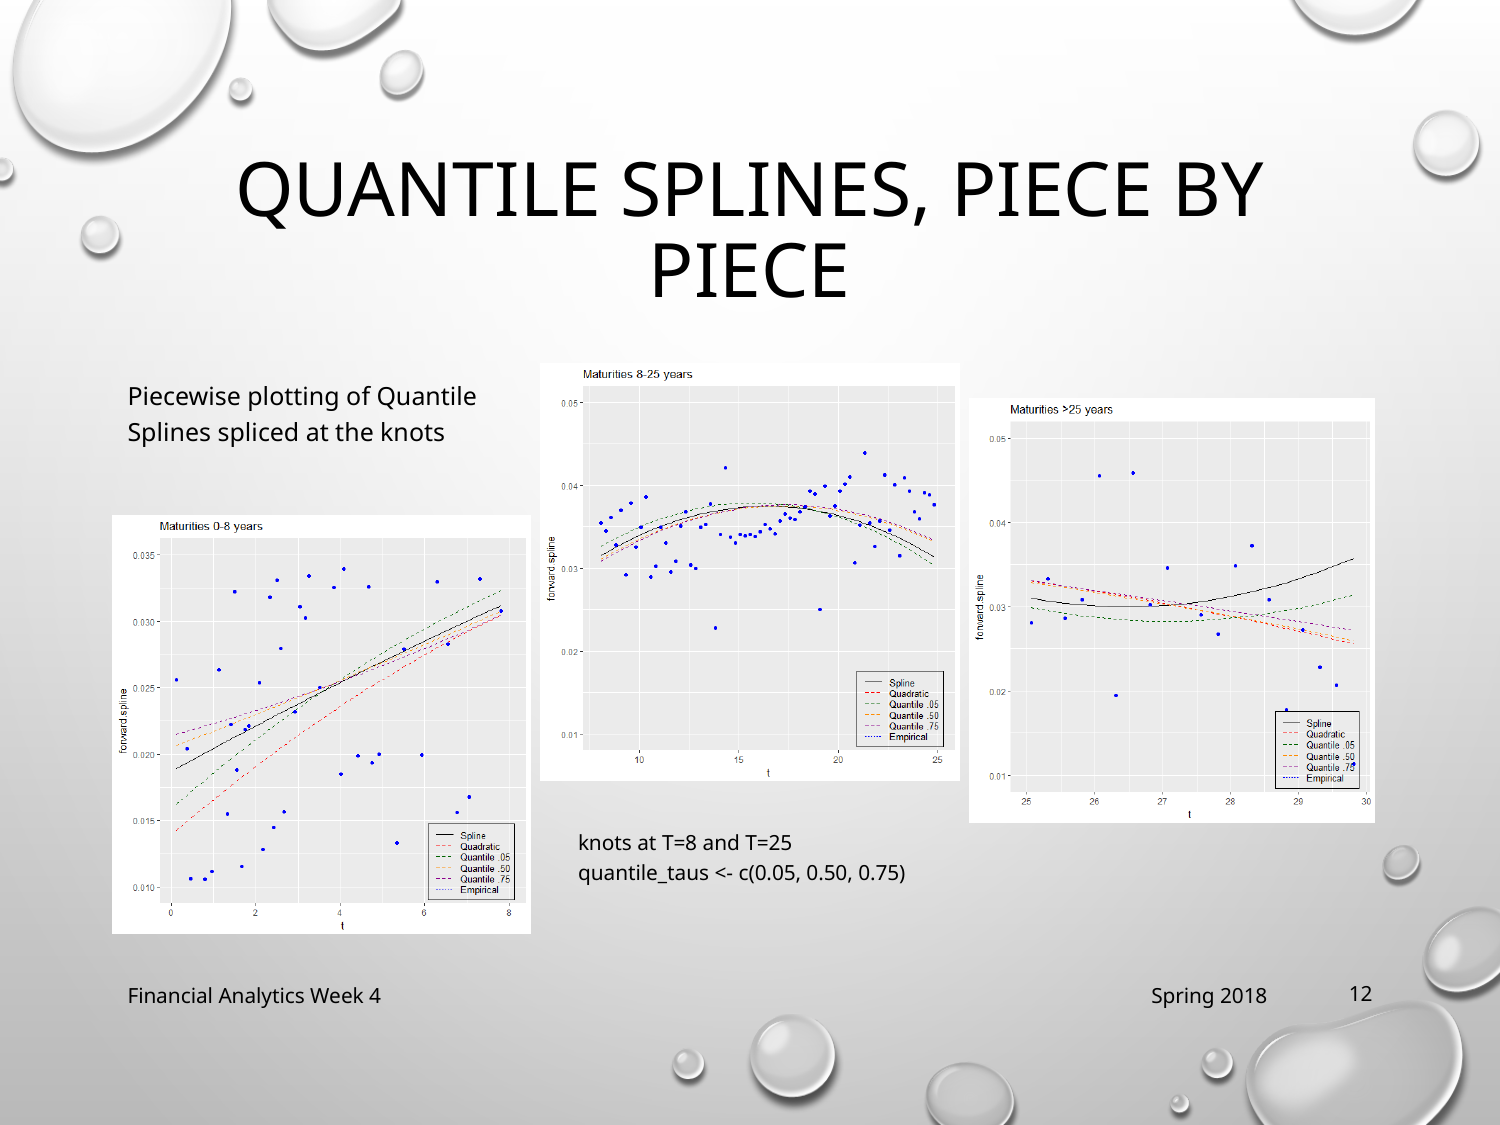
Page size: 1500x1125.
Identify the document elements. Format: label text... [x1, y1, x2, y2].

picture [0, 0, 1500, 1125]
title Quantile Splines, Piece by Piece [112, 101, 1388, 364]
footer Financial Analytics Week 4 [112, 965, 934, 1025]
slide_number Spring 2018 [944, 965, 1283, 1025]
list Piecewise plotting of Quantile Splines spliced at the knots [112, 367, 531, 475]
slide_number 12 [1293, 965, 1388, 1025]
text_box knots at T=8 and T=25 quantile_taus <- c(0.05, 0.50, 0.75) [563, 817, 960, 892]
